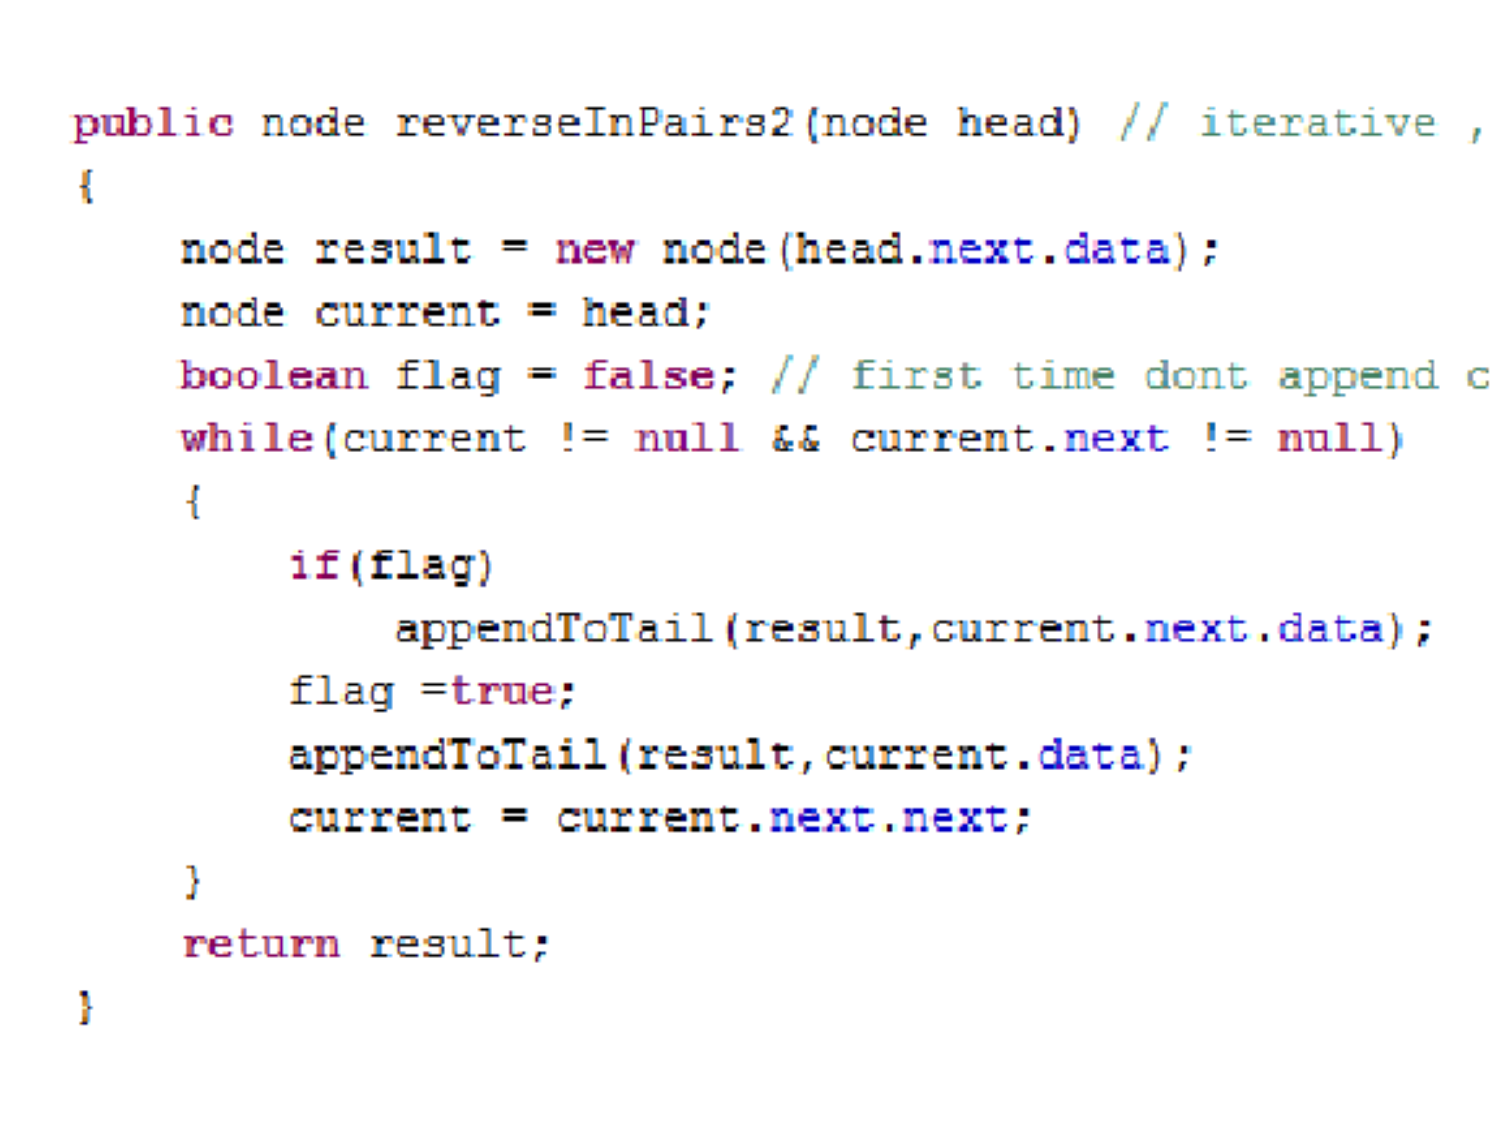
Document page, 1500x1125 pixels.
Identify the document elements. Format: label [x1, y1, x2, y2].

picture [43, 74, 1493, 1076]
